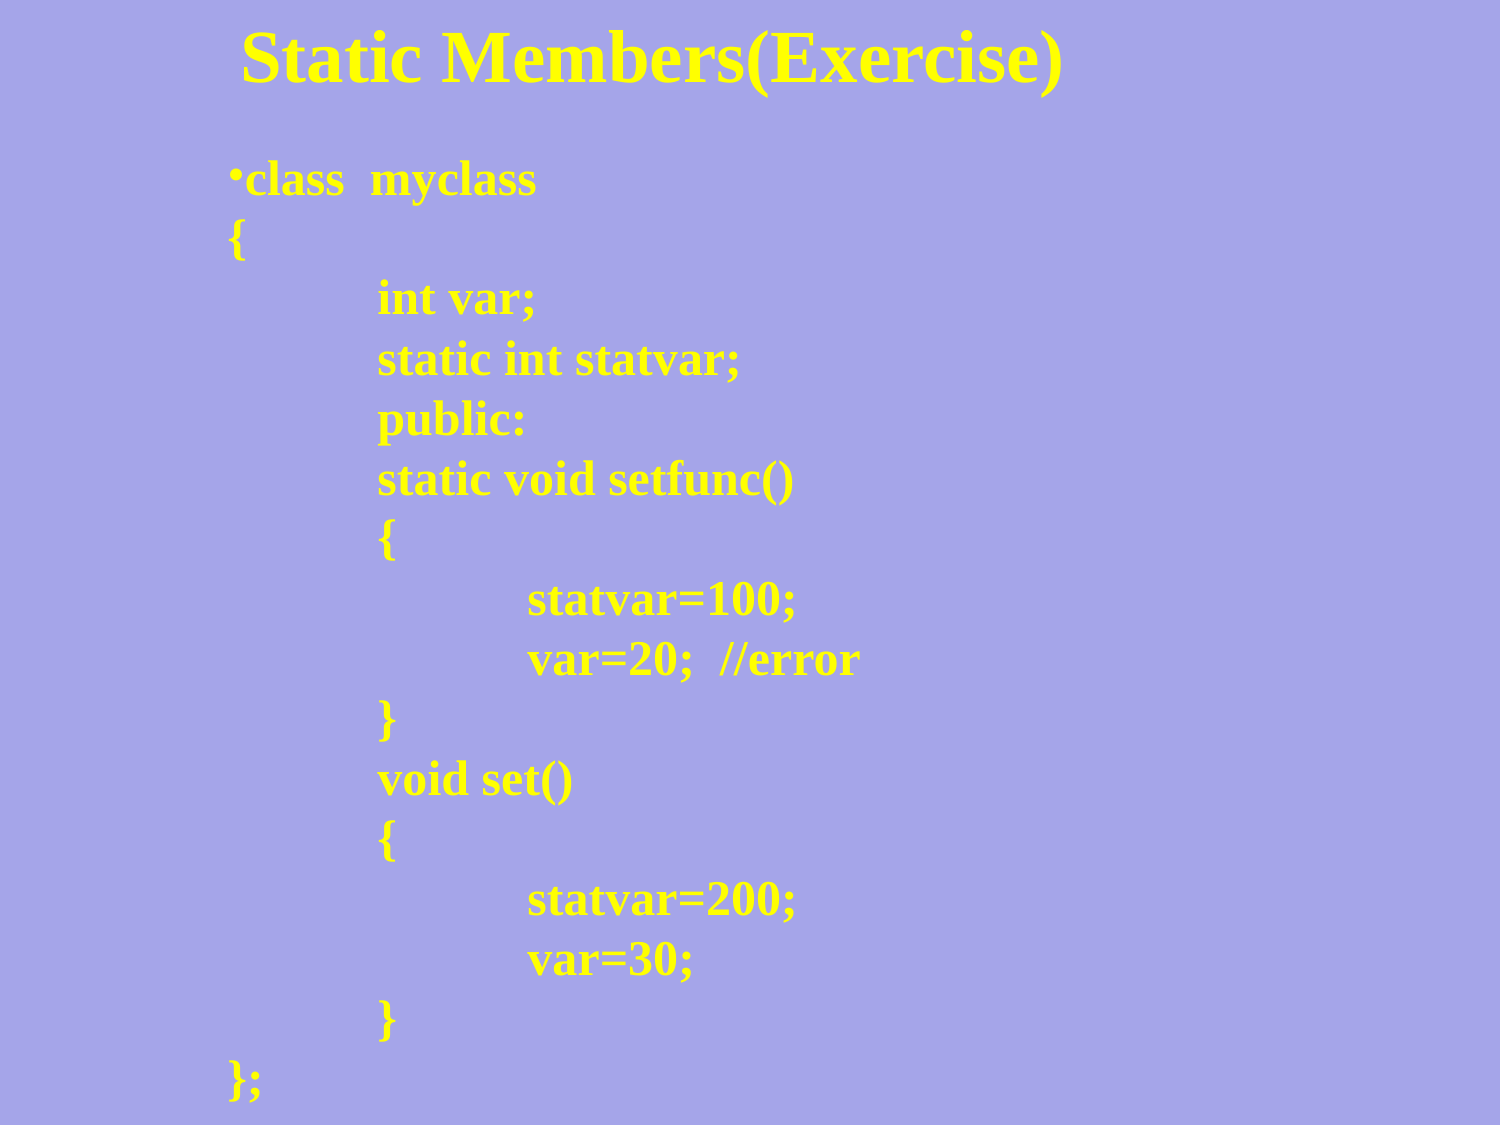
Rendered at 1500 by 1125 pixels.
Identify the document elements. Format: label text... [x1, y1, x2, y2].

text_box Static Members(Exercise) [224, 0, 1188, 105]
text_box class myclass { int var; static int statvar; public: static void setfunc() { statvar=100; var=20; //error } void set() { statvar=200; var=30; } }; [212, 137, 1500, 1113]
